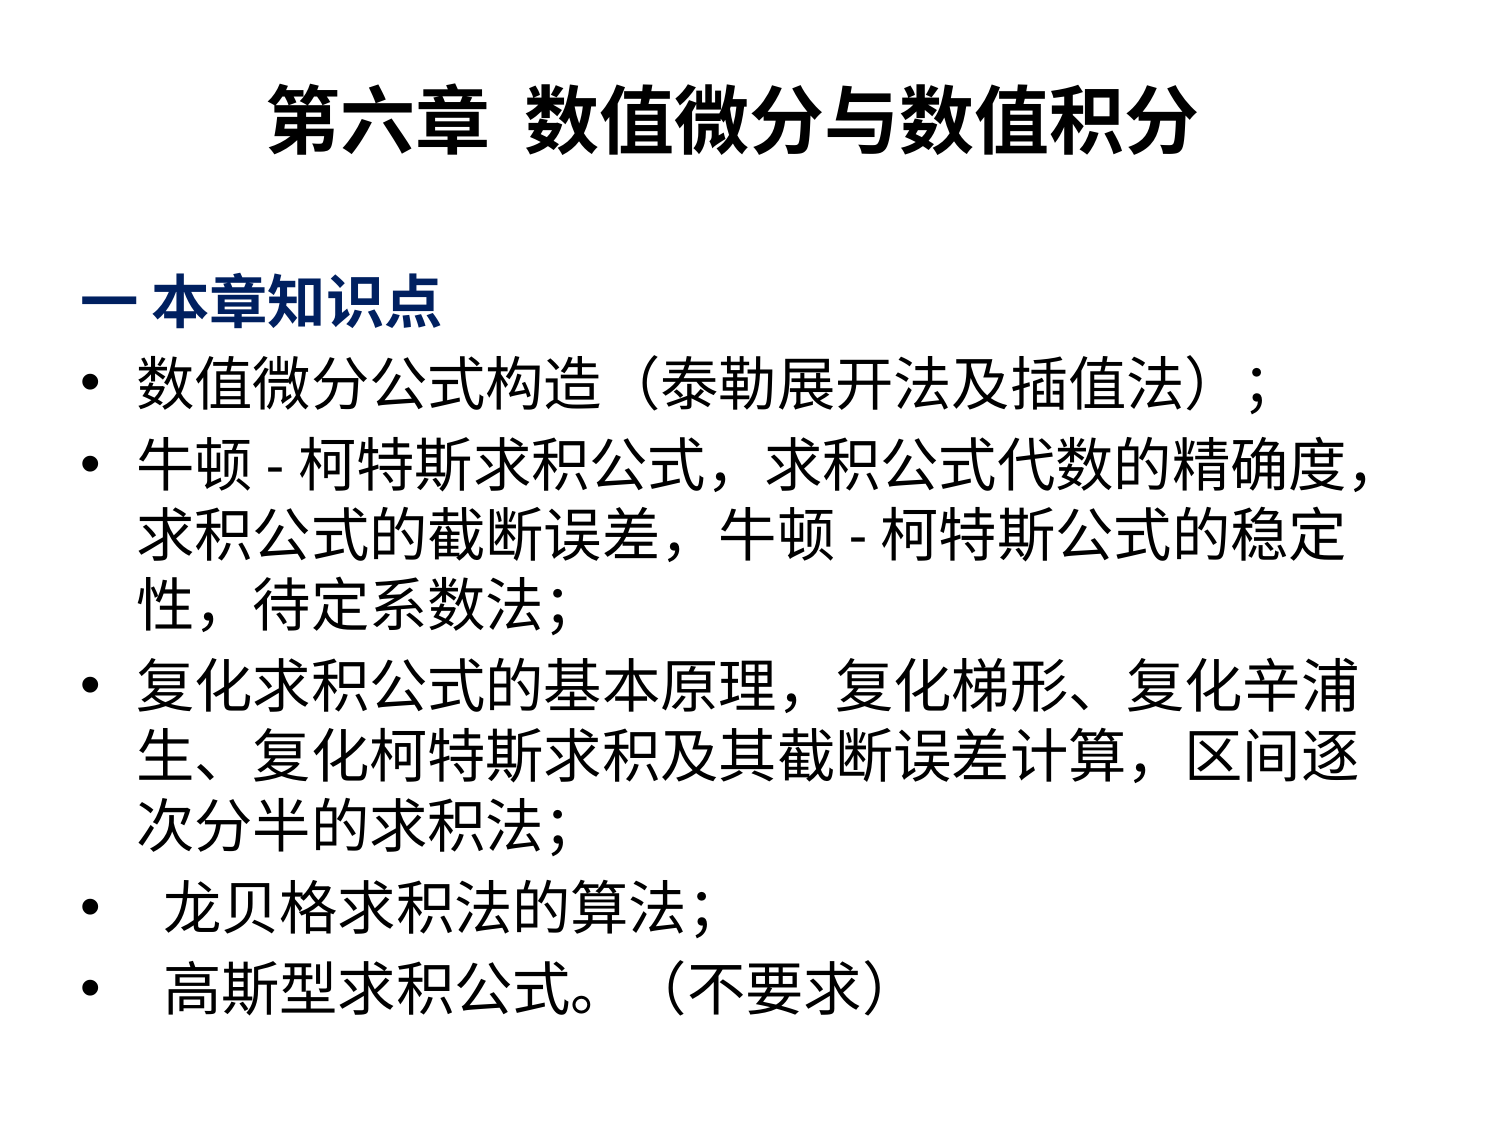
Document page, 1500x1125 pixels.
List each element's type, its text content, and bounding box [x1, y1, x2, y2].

list 第六章 数值微分与数值积分 一 本章知识点 数值微分公式构造（泰勒展开法及插值法）； 牛顿-柯特斯求积公式，求积公式代数的精确度，求积公式的截断误差，牛顿-柯特斯公式的稳定性，待定系数法； 复化求积公式的基本原理，复化梯形、复化辛浦生、复化柯特斯求积及其截断误差计算，区间逐次分半的求积法； 龙贝格求积法的算法； 高斯型求积公式。（不要求） [64, 66, 1400, 1047]
